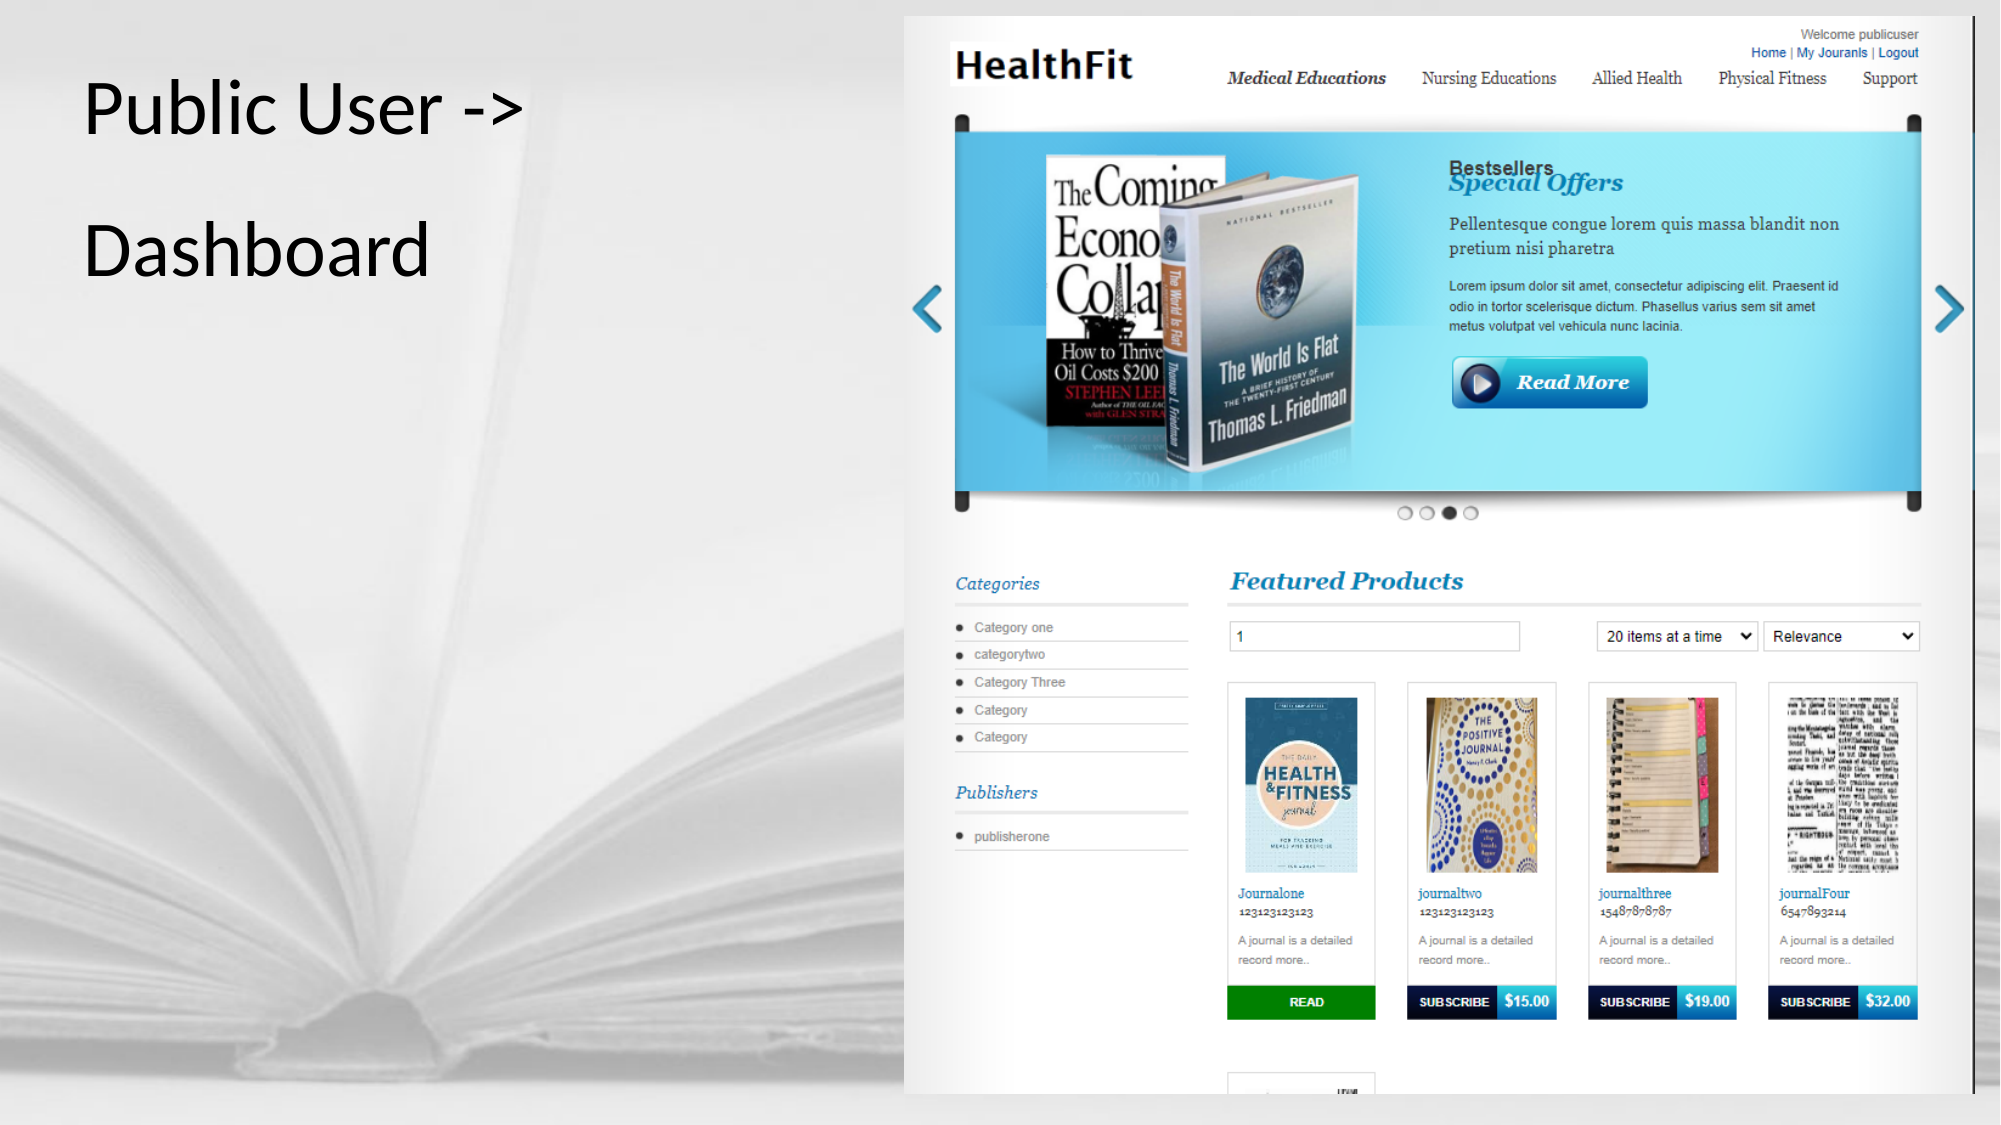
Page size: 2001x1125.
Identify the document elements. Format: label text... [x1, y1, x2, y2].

text_box Public User -> Dashboard [68, 0, 1382, 420]
picture [0, 0, 2001, 1125]
